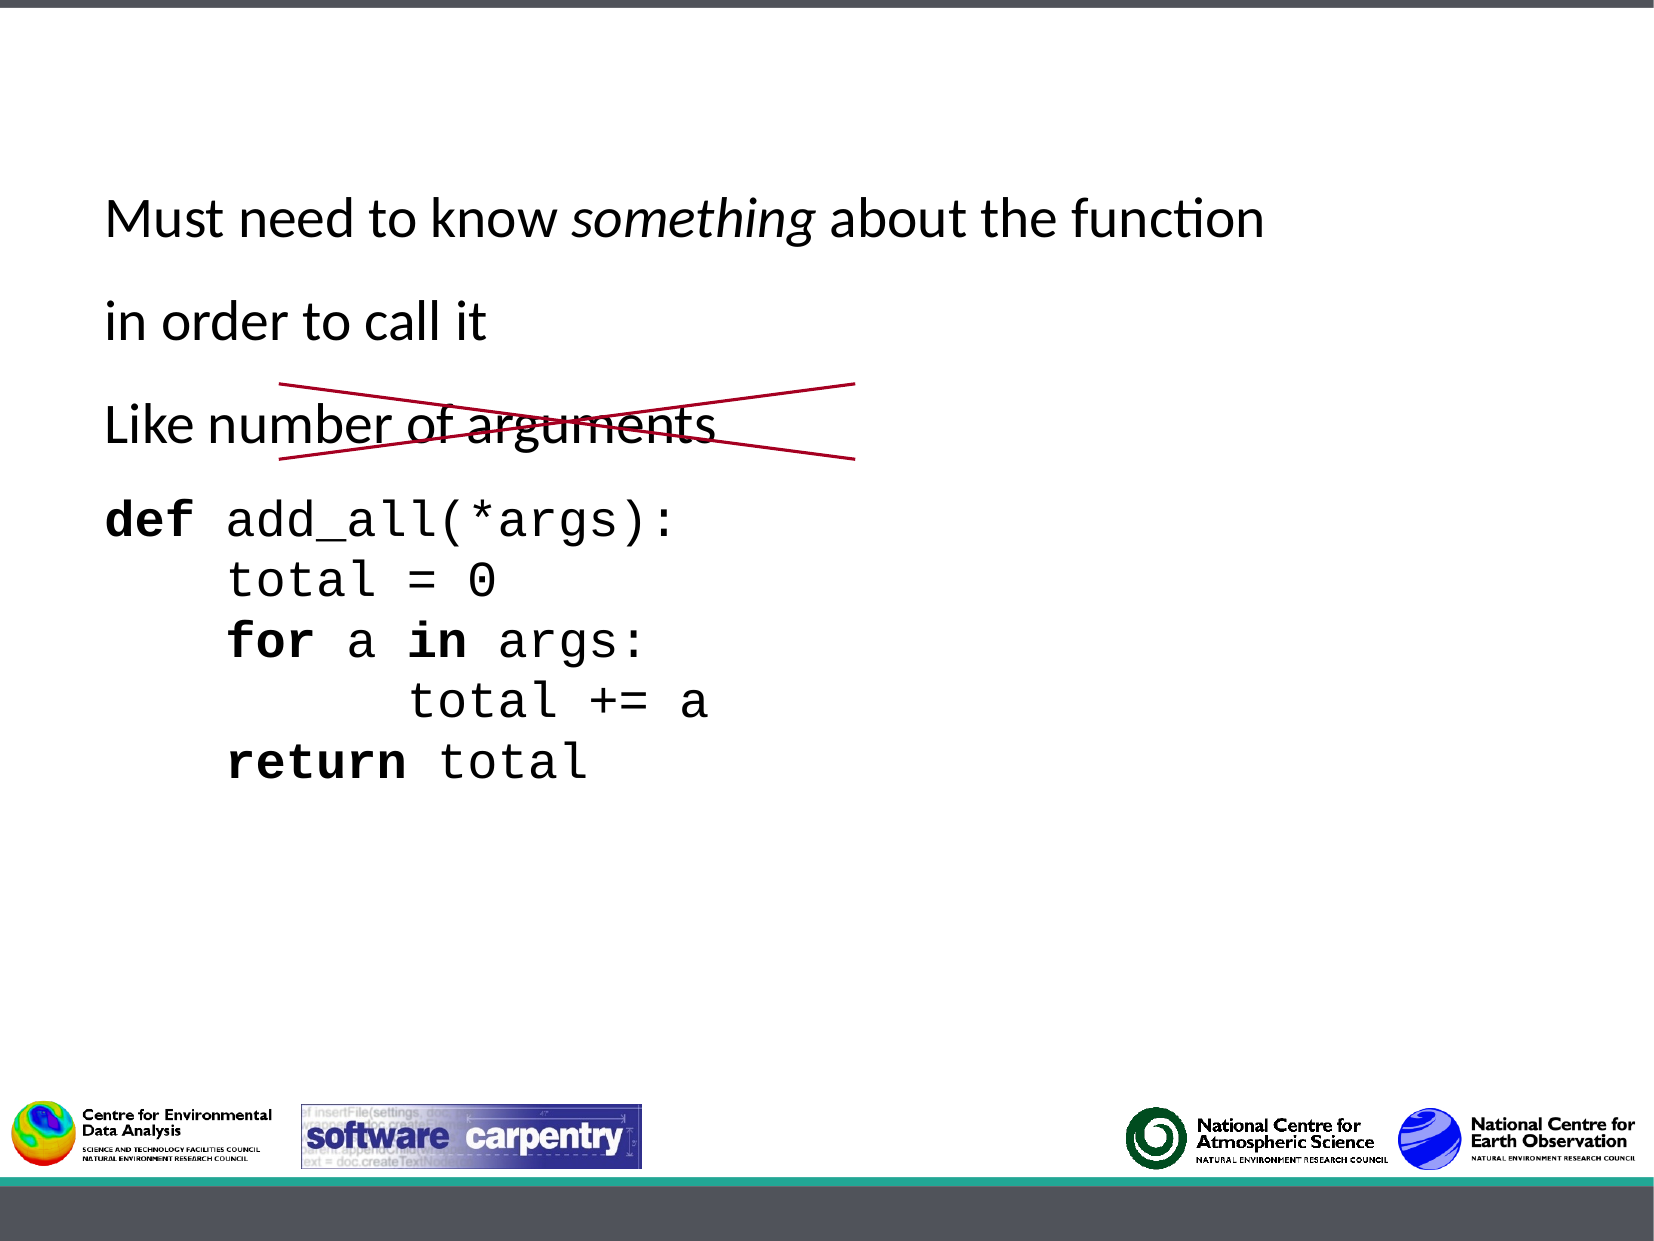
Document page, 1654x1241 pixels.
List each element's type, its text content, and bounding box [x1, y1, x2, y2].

picture [0, 0, 1654, 1241]
text_box Must need to know something about the function in order to call it Like number of arguments [89, 138, 1418, 463]
text_box def add_all(*args): total = 0 for a in args: total += a return total [89, 478, 1233, 1093]
